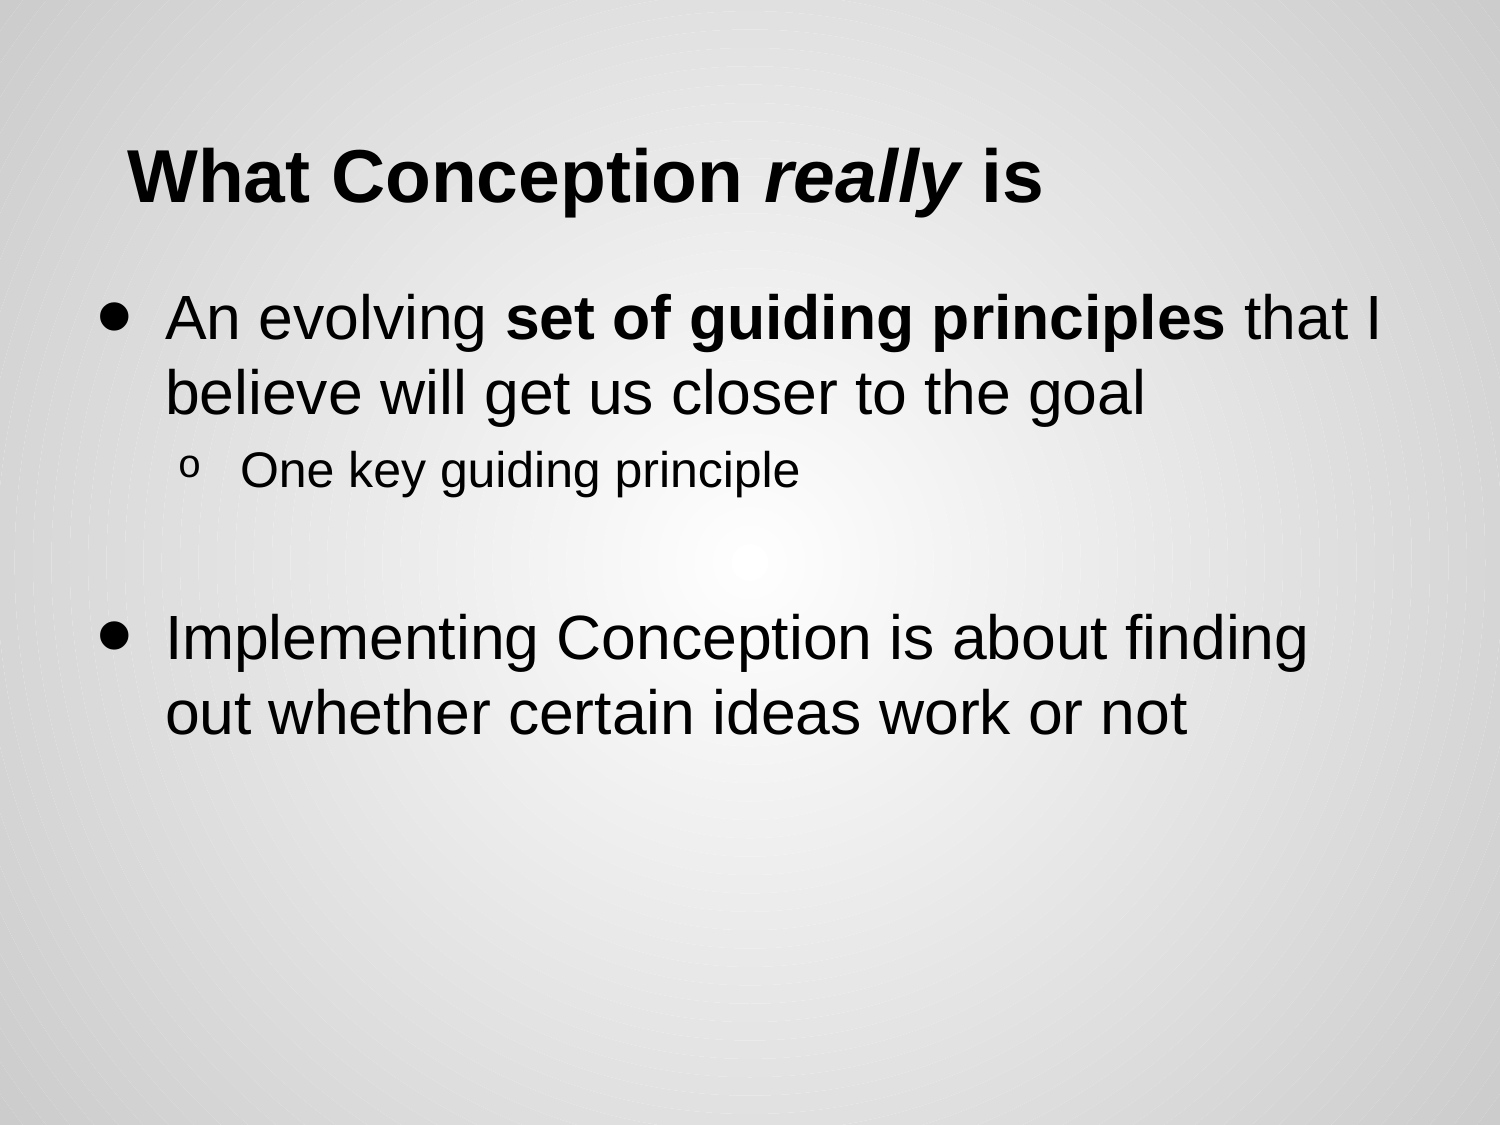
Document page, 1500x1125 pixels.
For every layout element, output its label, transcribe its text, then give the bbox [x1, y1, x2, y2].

list An evolving set of guiding principles that I believe will get us closer to the goal One key guiding principle Implementing Conception is about finding out whether certain ideas work or not [75, 262, 1425, 1078]
title What Conception really is [75, 45, 1425, 233]
